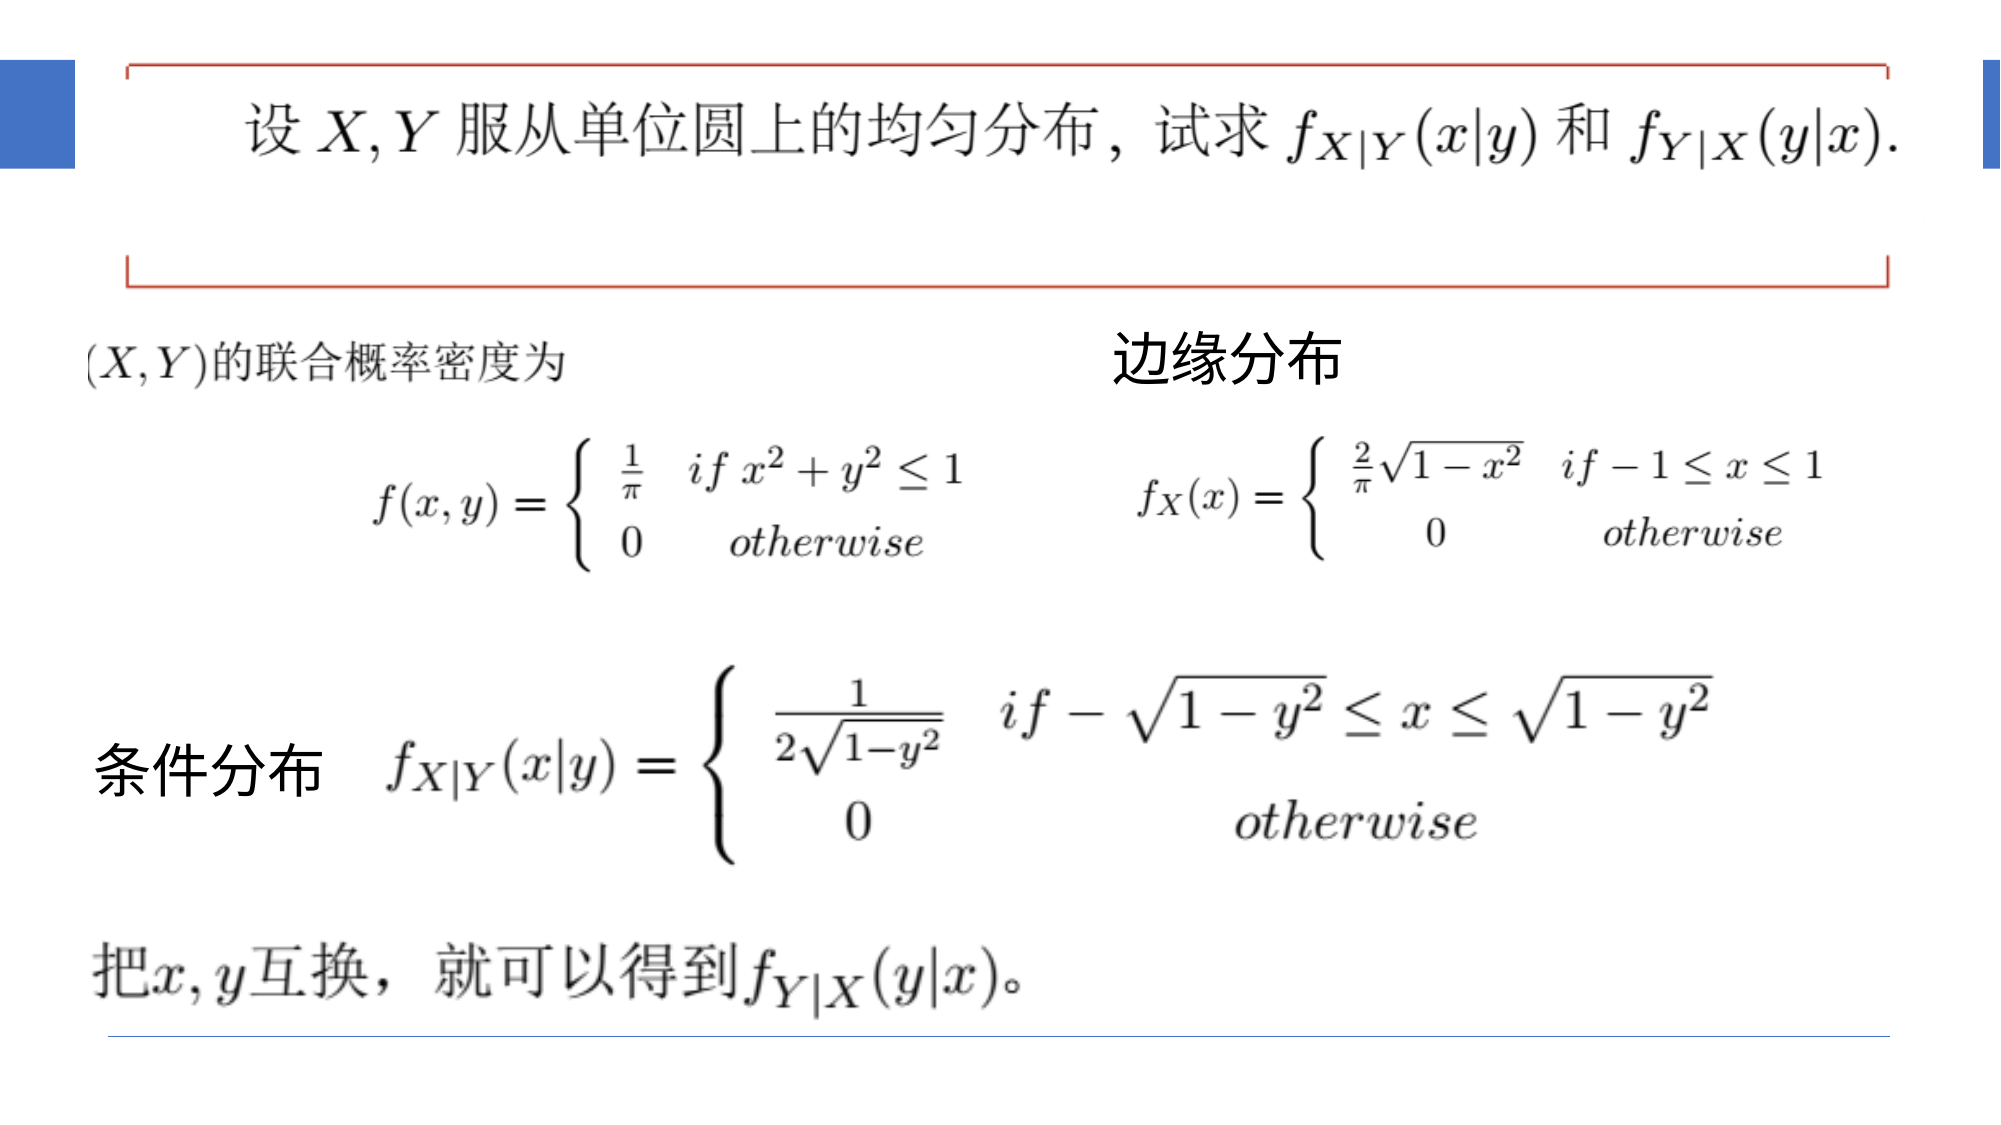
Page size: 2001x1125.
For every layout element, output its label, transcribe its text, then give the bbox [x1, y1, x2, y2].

picture [337, 629, 1747, 879]
picture [90, 921, 1042, 1030]
text_box 边缘分布 [1097, 314, 1410, 395]
picture [88, 314, 1001, 609]
picture [108, 42, 1923, 306]
text_box 条件分布 [78, 726, 337, 812]
picture [1088, 395, 1898, 597]
